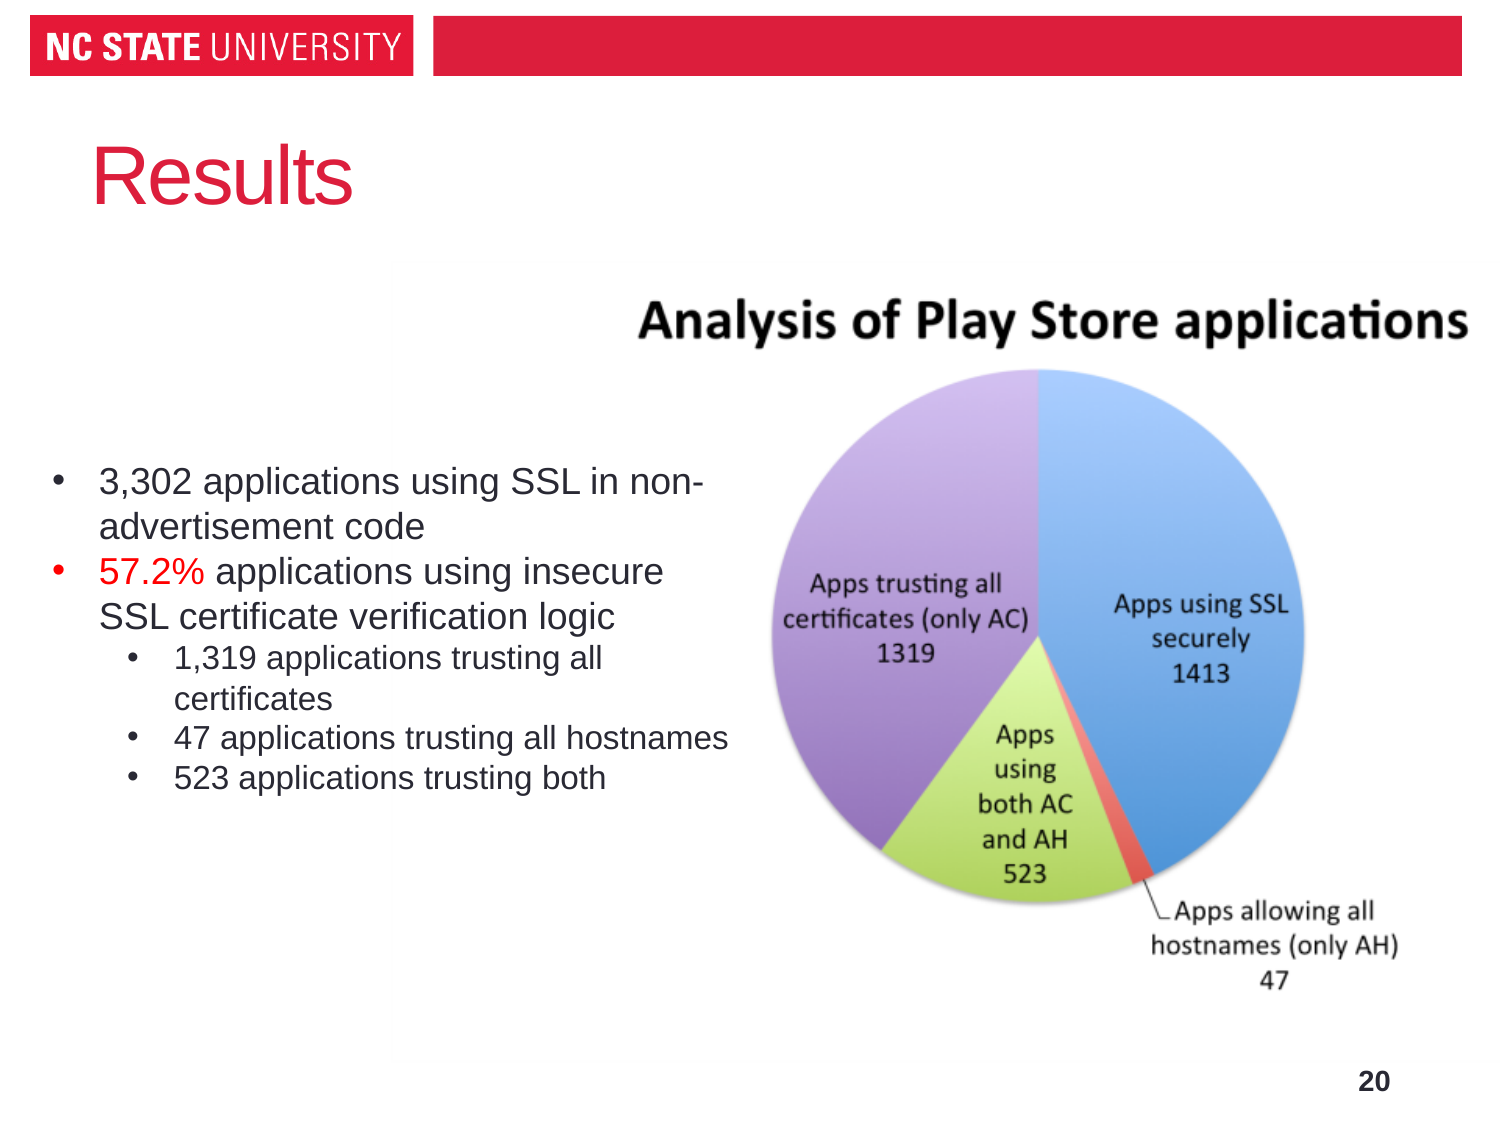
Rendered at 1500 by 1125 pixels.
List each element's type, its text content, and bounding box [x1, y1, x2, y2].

picture [391, 261, 1500, 1063]
text_box 3,302 applications using SSL in non-advertisement code 57.2% applications using insecure SSL certificate verification logic 1,319 applications trusting all certificates 47 applications trusting all hostnames 523 applications trusting both [37, 449, 388, 894]
slide_number 20 [1287, 1072, 1462, 1107]
picture [30, 15, 414, 76]
title Results [75, 89, 1462, 253]
